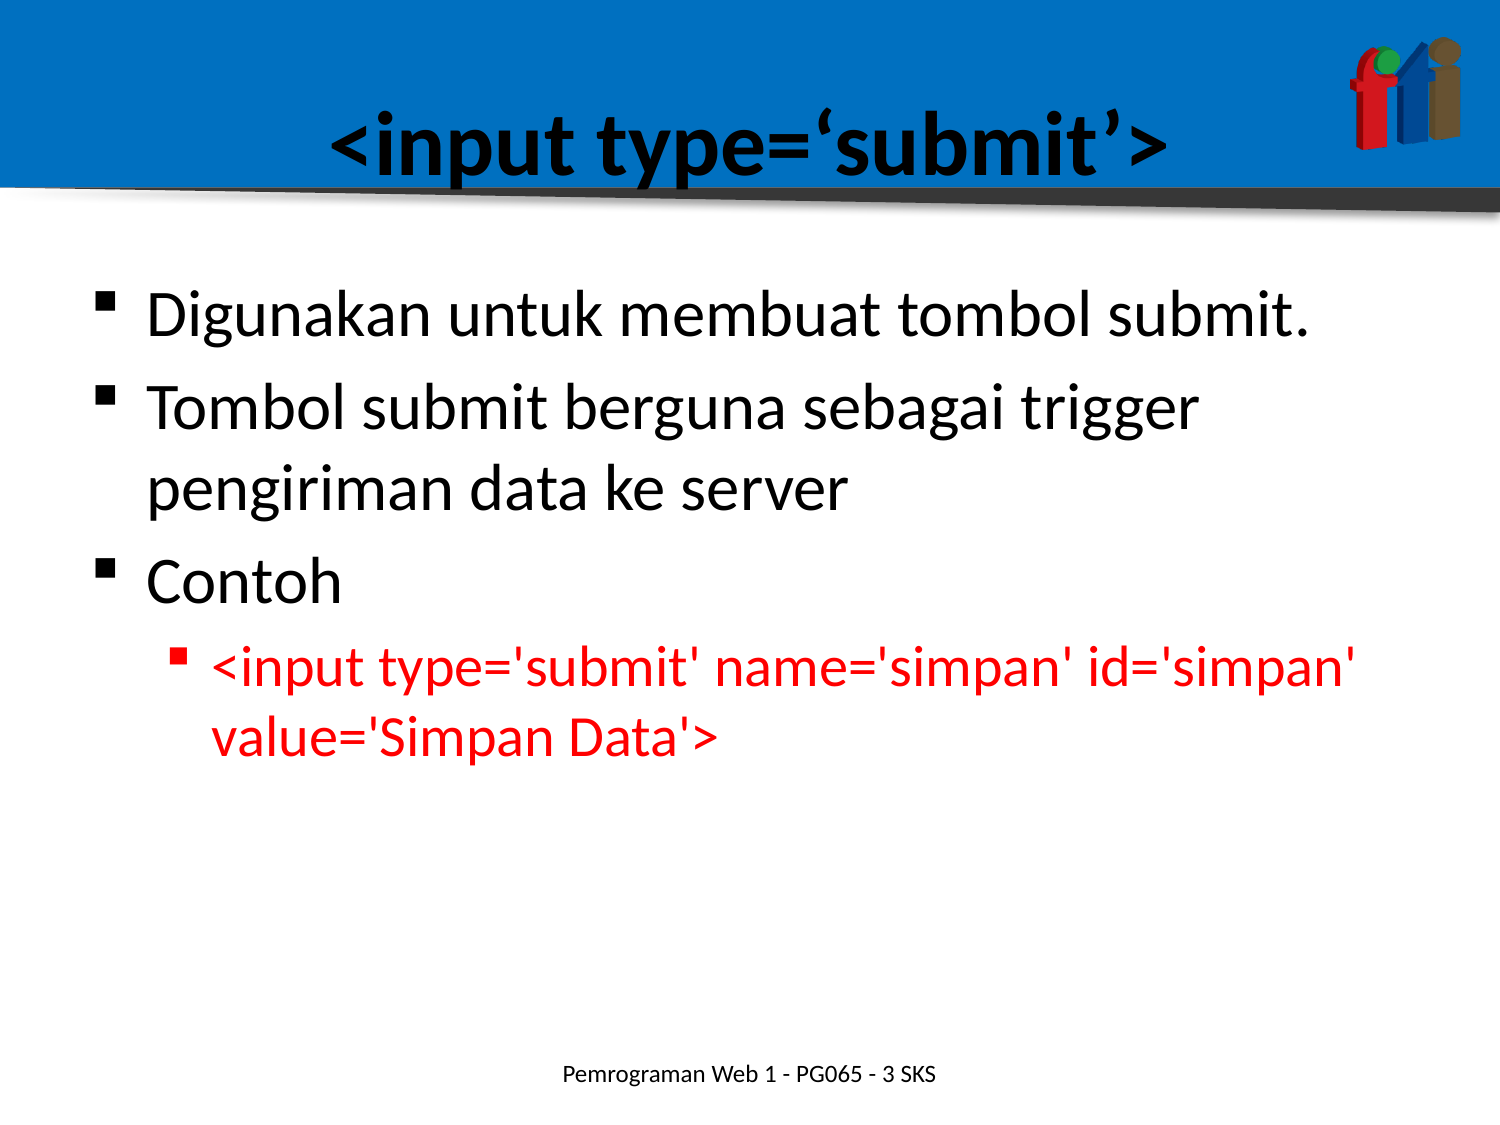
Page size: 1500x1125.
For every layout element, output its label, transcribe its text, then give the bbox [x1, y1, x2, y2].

title <input type=‘submit’> [74, 44, 1426, 233]
picture [1350, 37, 1461, 150]
footer Pemrograman Web 1 - PG065 - 3 SKS [512, 1042, 988, 1103]
list Digunakan untuk membuat tombol submit. Tombol submit berguna sebagai trigger pengiriman data ke server Contoh <input type='submit' name='simpan' id='simpan' value='Simpan Data'> [74, 262, 1426, 1006]
